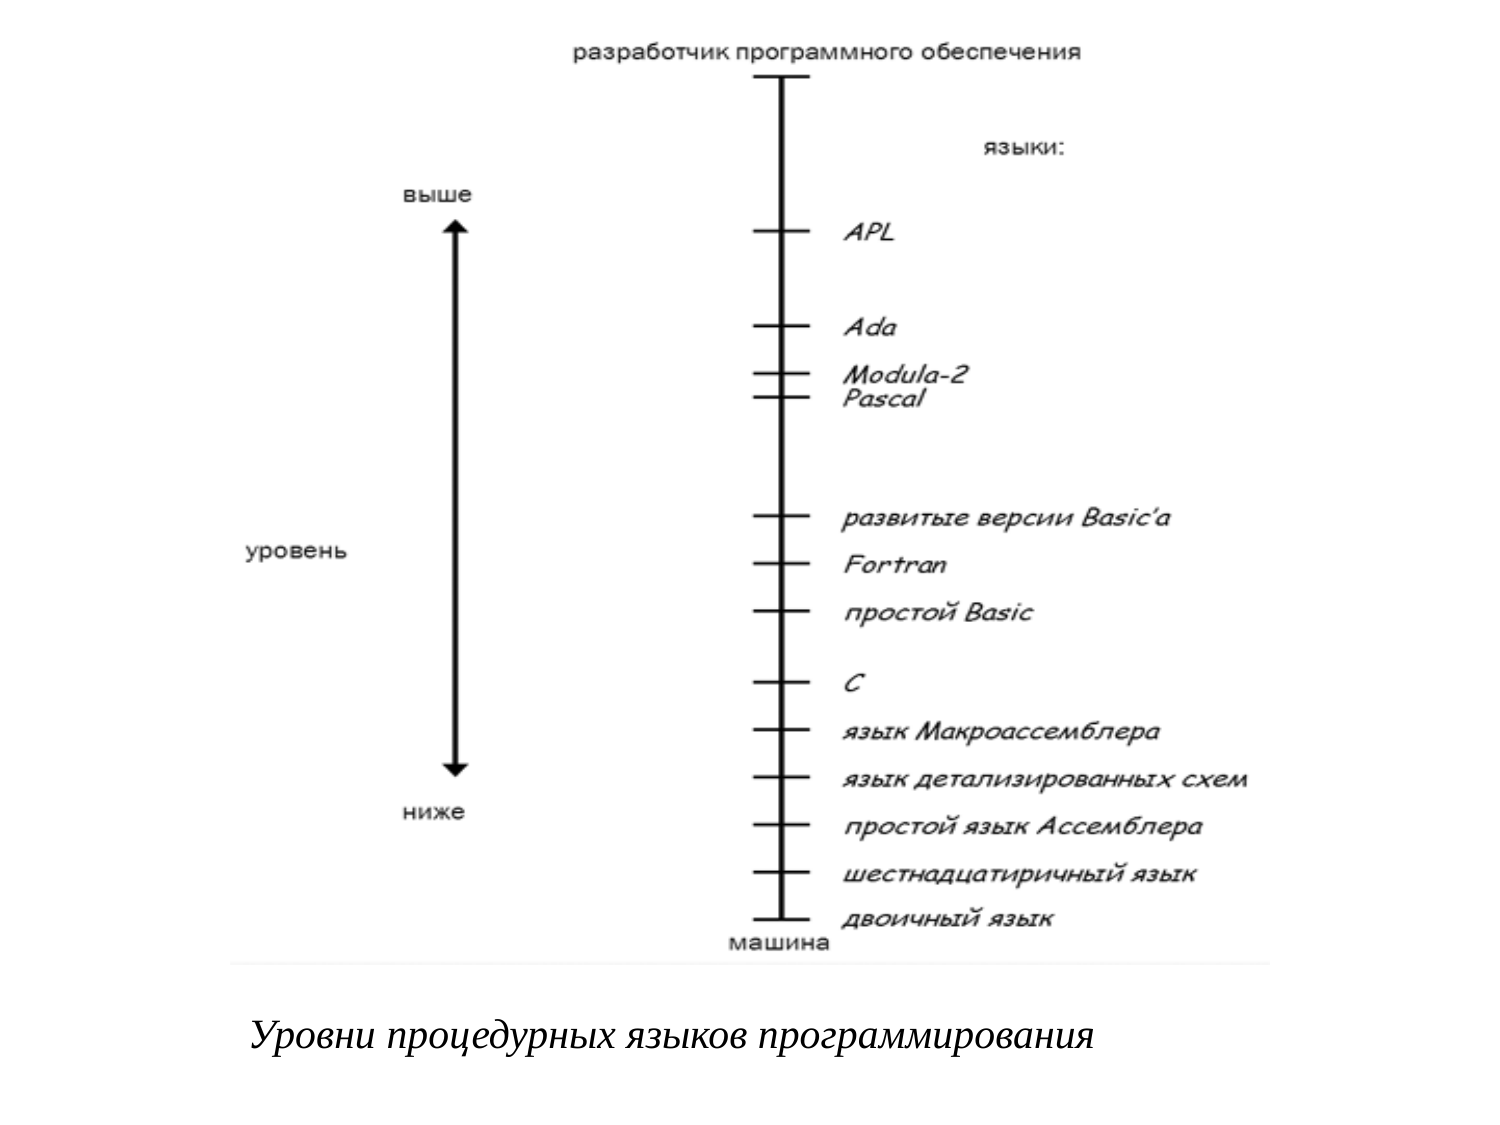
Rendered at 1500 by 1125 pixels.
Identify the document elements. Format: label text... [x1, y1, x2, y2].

picture [229, 30, 1270, 965]
text_box Уровни процедурных языков программирования [159, 999, 1500, 1065]
